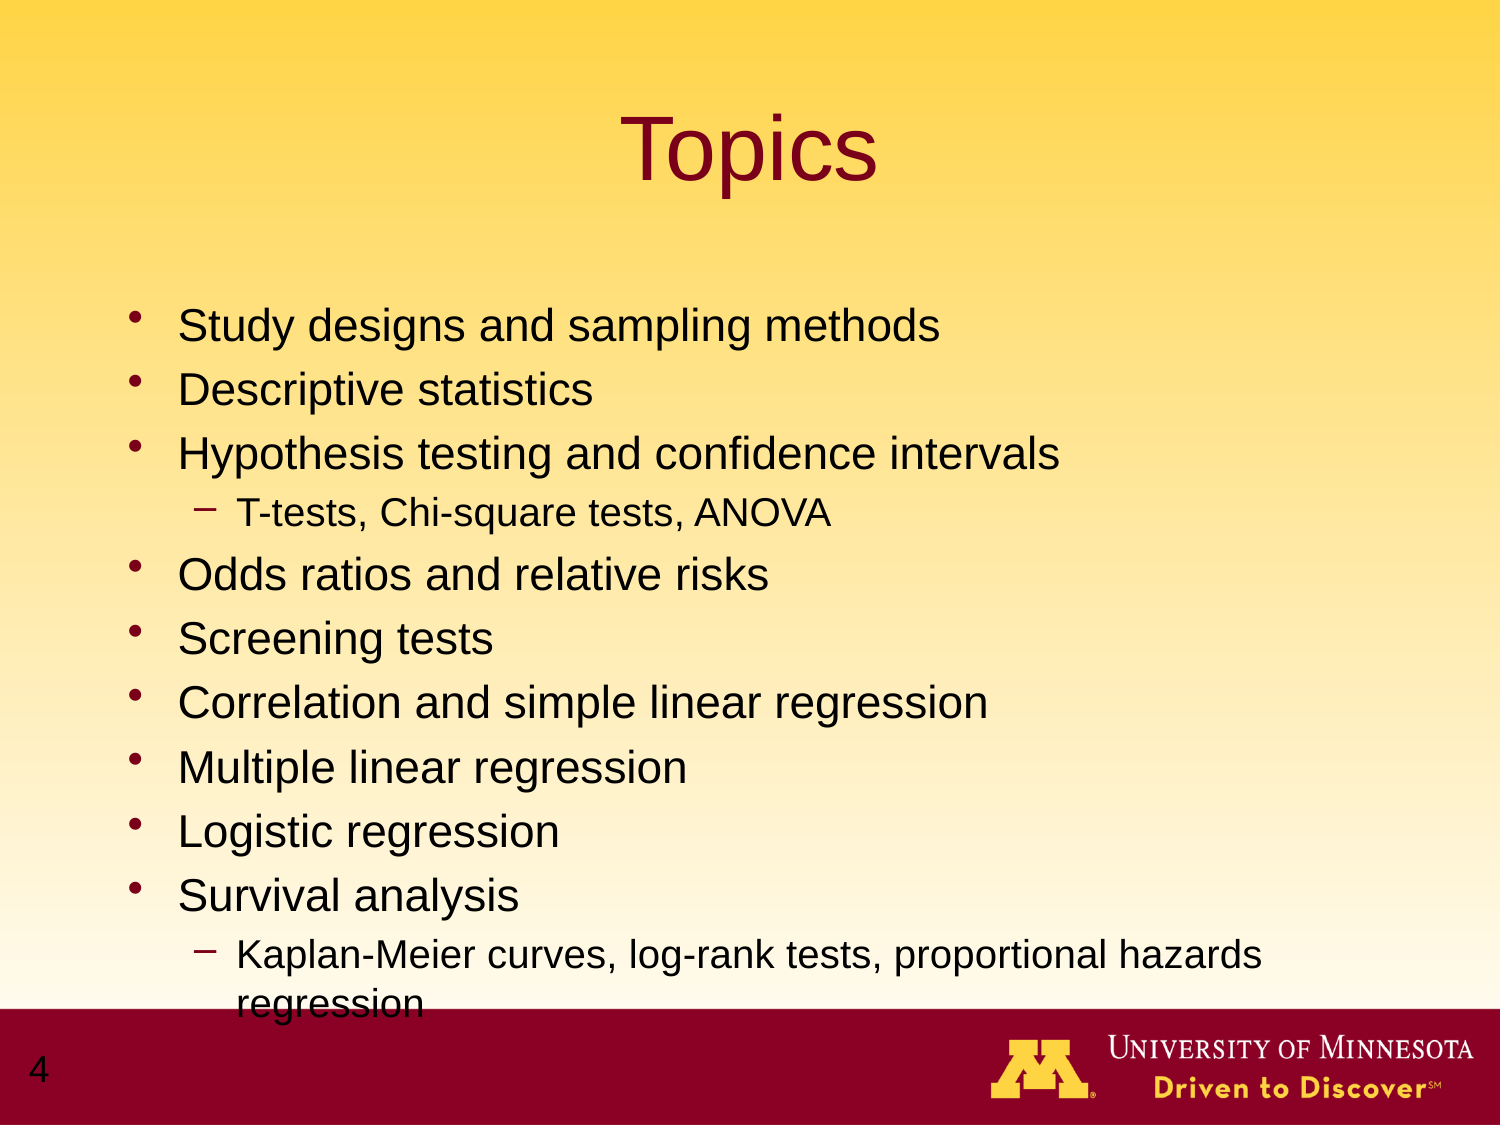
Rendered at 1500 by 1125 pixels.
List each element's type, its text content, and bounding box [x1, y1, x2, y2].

list Study designs and sampling methods Descriptive statistics Hypothesis testing and confidence intervals T-tests, Chi-square tests, ANOVA Odds ratios and relative risks Screening tests Correlation and simple linear regression Multiple linear regression Logistic regression Survival analysis Kaplan-Meier curves, log-rank tests, proportional hazards regression [112, 287, 1388, 1038]
picture [0, 0, 1500, 1125]
title Topics [112, 50, 1388, 238]
